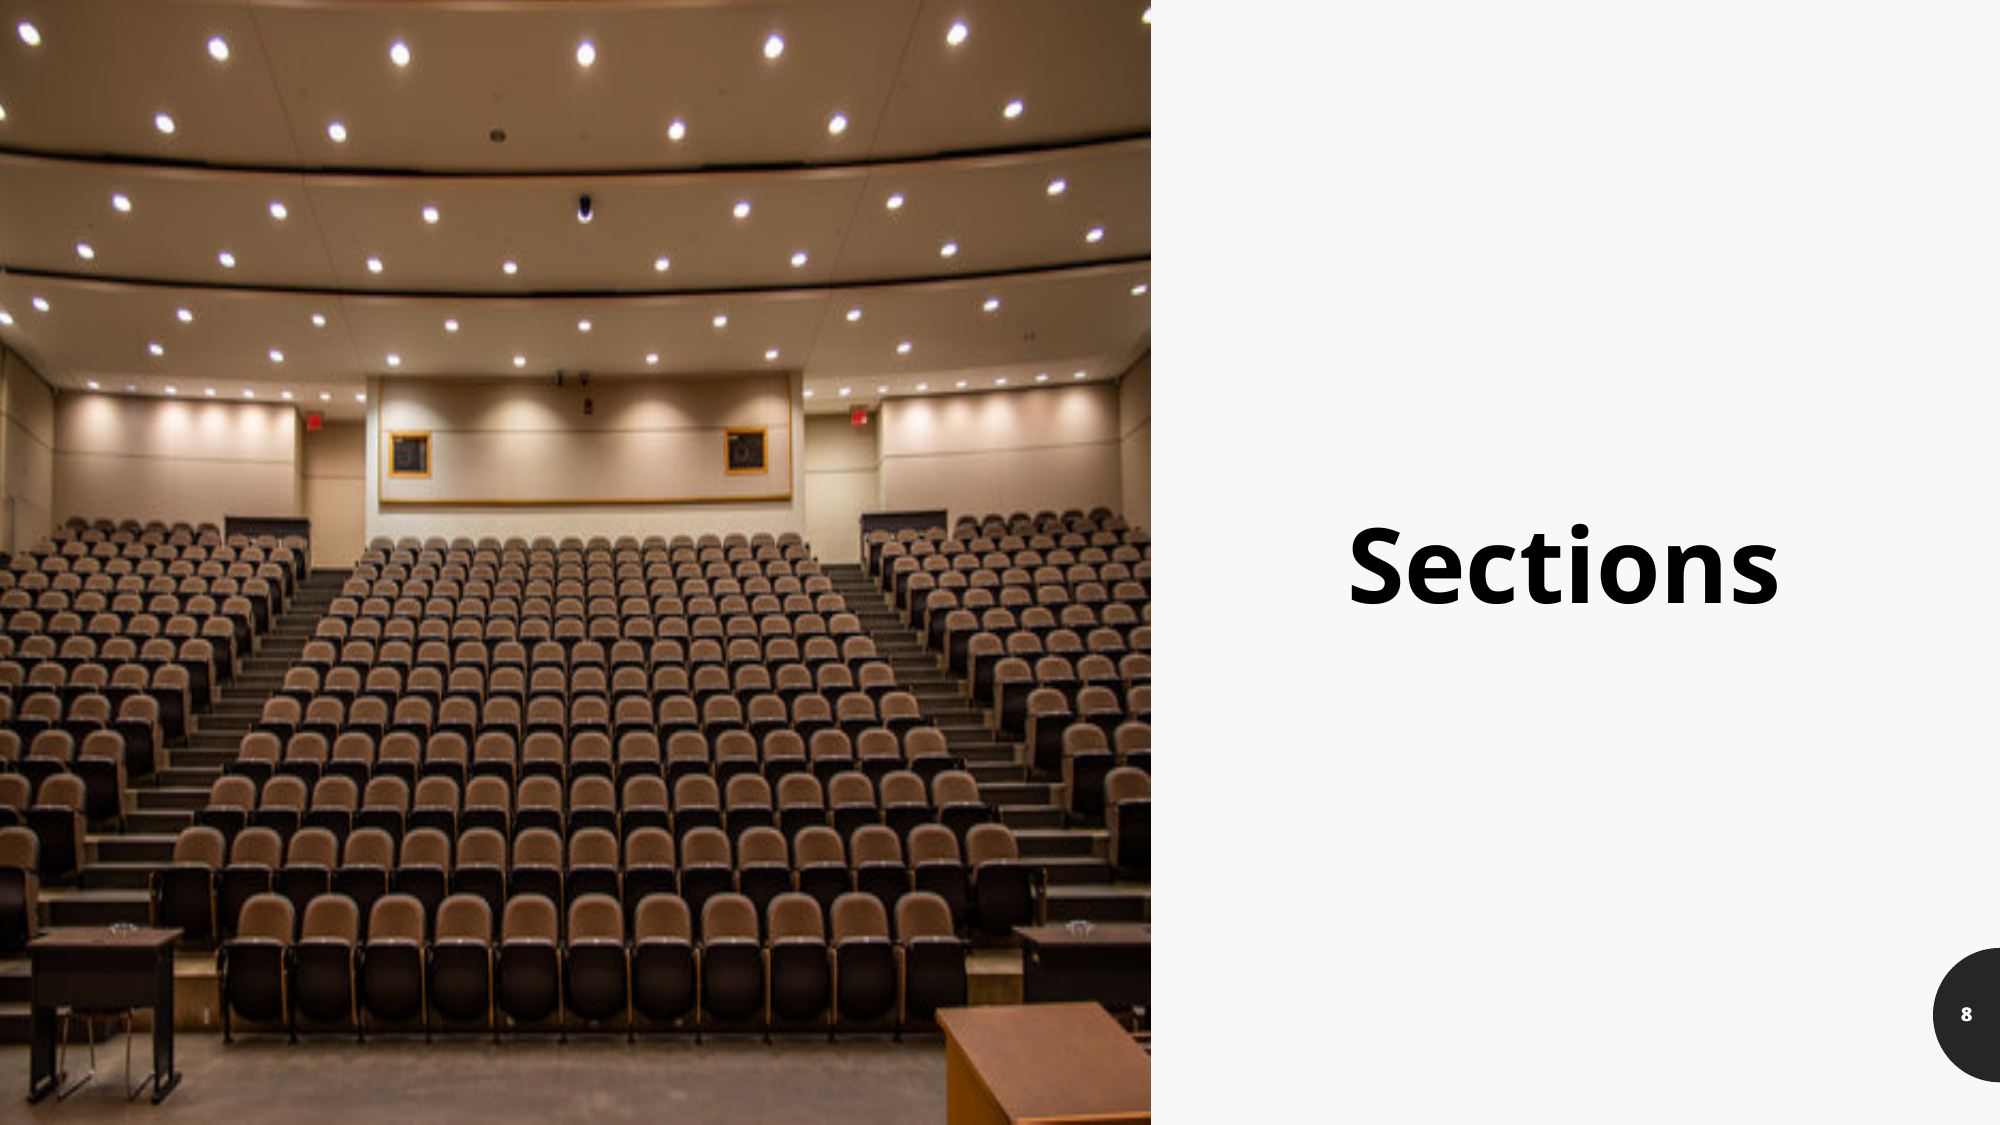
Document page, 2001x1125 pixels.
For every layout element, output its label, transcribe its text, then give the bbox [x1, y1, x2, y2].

text_box Sections [1155, 491, 2000, 632]
picture [0, 0, 1151, 1125]
text_box 8 [1932, 985, 2000, 1046]
